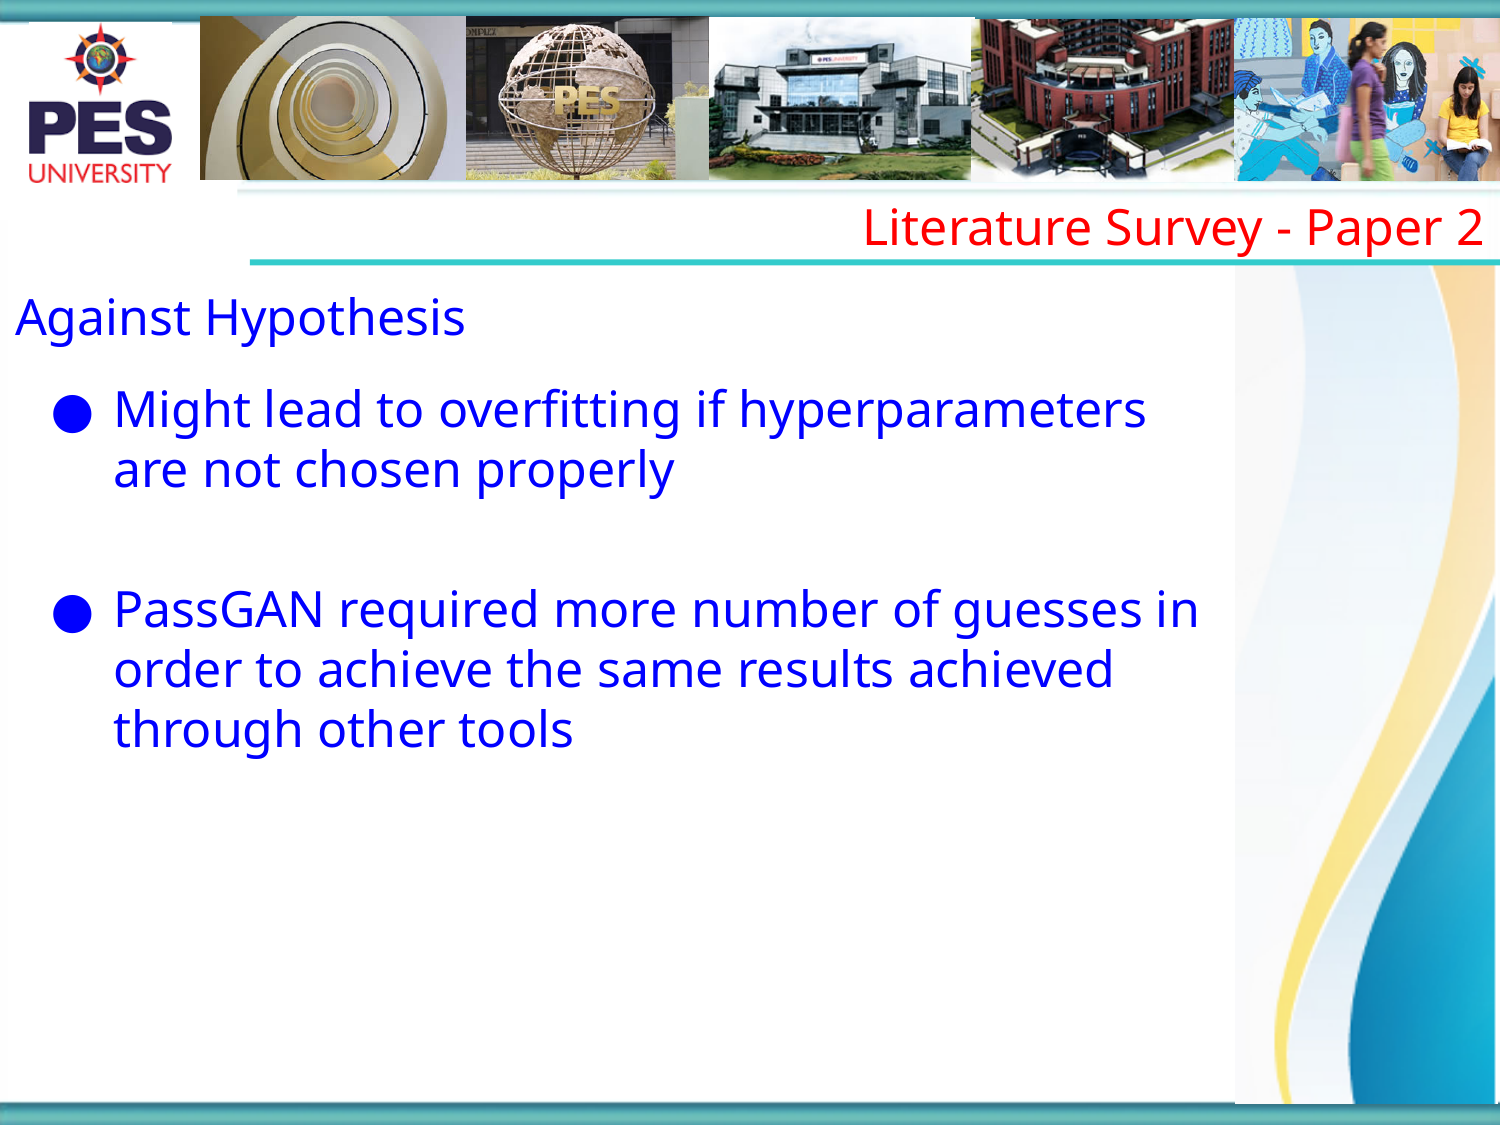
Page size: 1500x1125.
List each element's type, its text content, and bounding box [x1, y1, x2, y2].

text_box Against Hypothesis [0, 270, 1216, 371]
text_box Might lead to overfitting if hyperparameters are not chosen properly PassGAN required more number of guesses in order to achieve the same results achieved through other tools [23, 371, 1216, 1080]
text_box Literature Survey - Paper 2 [62, 187, 1500, 264]
picture [0, 220, 1500, 1125]
picture [0, 0, 1500, 187]
